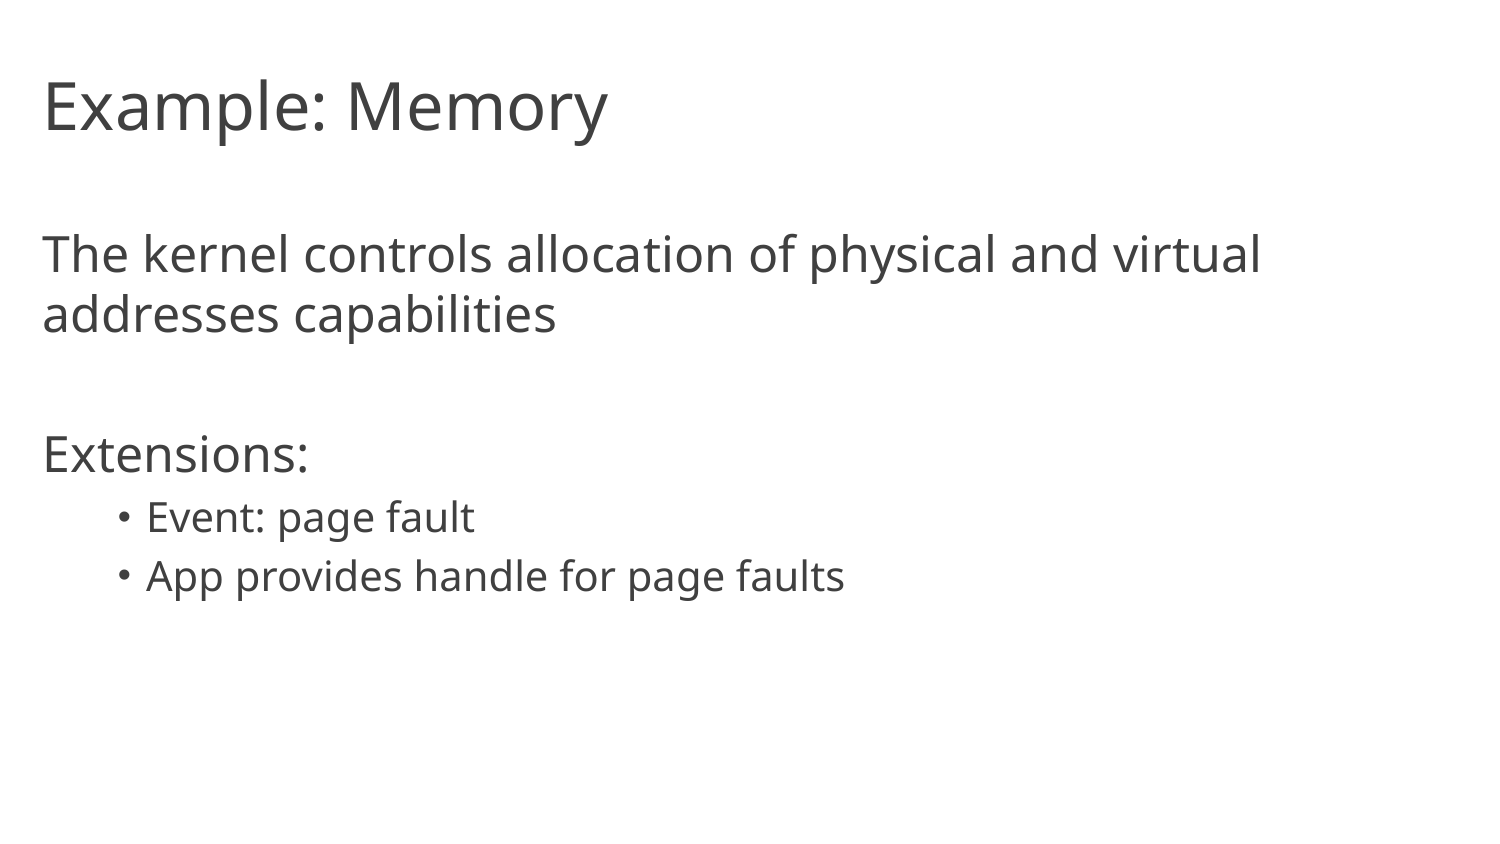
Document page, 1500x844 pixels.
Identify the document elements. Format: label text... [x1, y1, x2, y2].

list The kernel controls allocation of physical and virtual addresses capabilities Extensions: Event: page fault App provides handle for page faults [27, 215, 1480, 773]
title Example: Memory [27, 33, 1480, 175]
